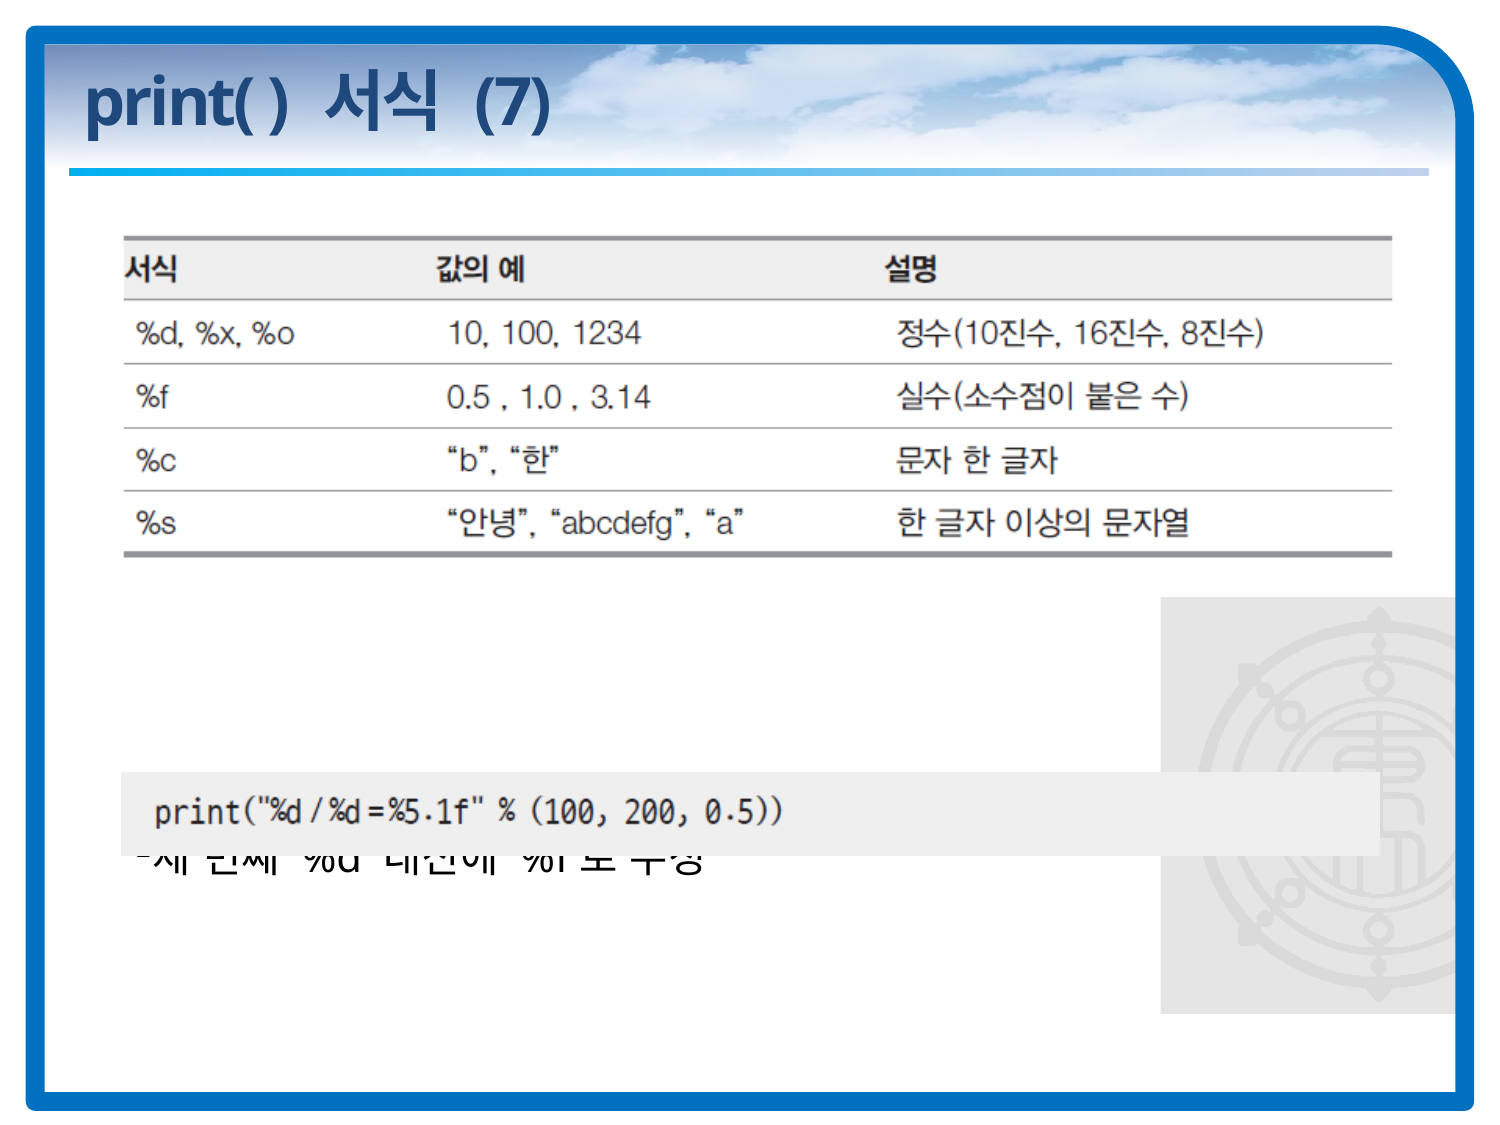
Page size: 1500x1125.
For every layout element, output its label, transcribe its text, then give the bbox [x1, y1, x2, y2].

picture [121, 772, 1380, 856]
list 세 번째 %d 대신에 %f로 수정 [75, 195, 1425, 1005]
picture [121, 233, 1394, 564]
title print( ) 서식 (7) [68, 35, 1419, 163]
